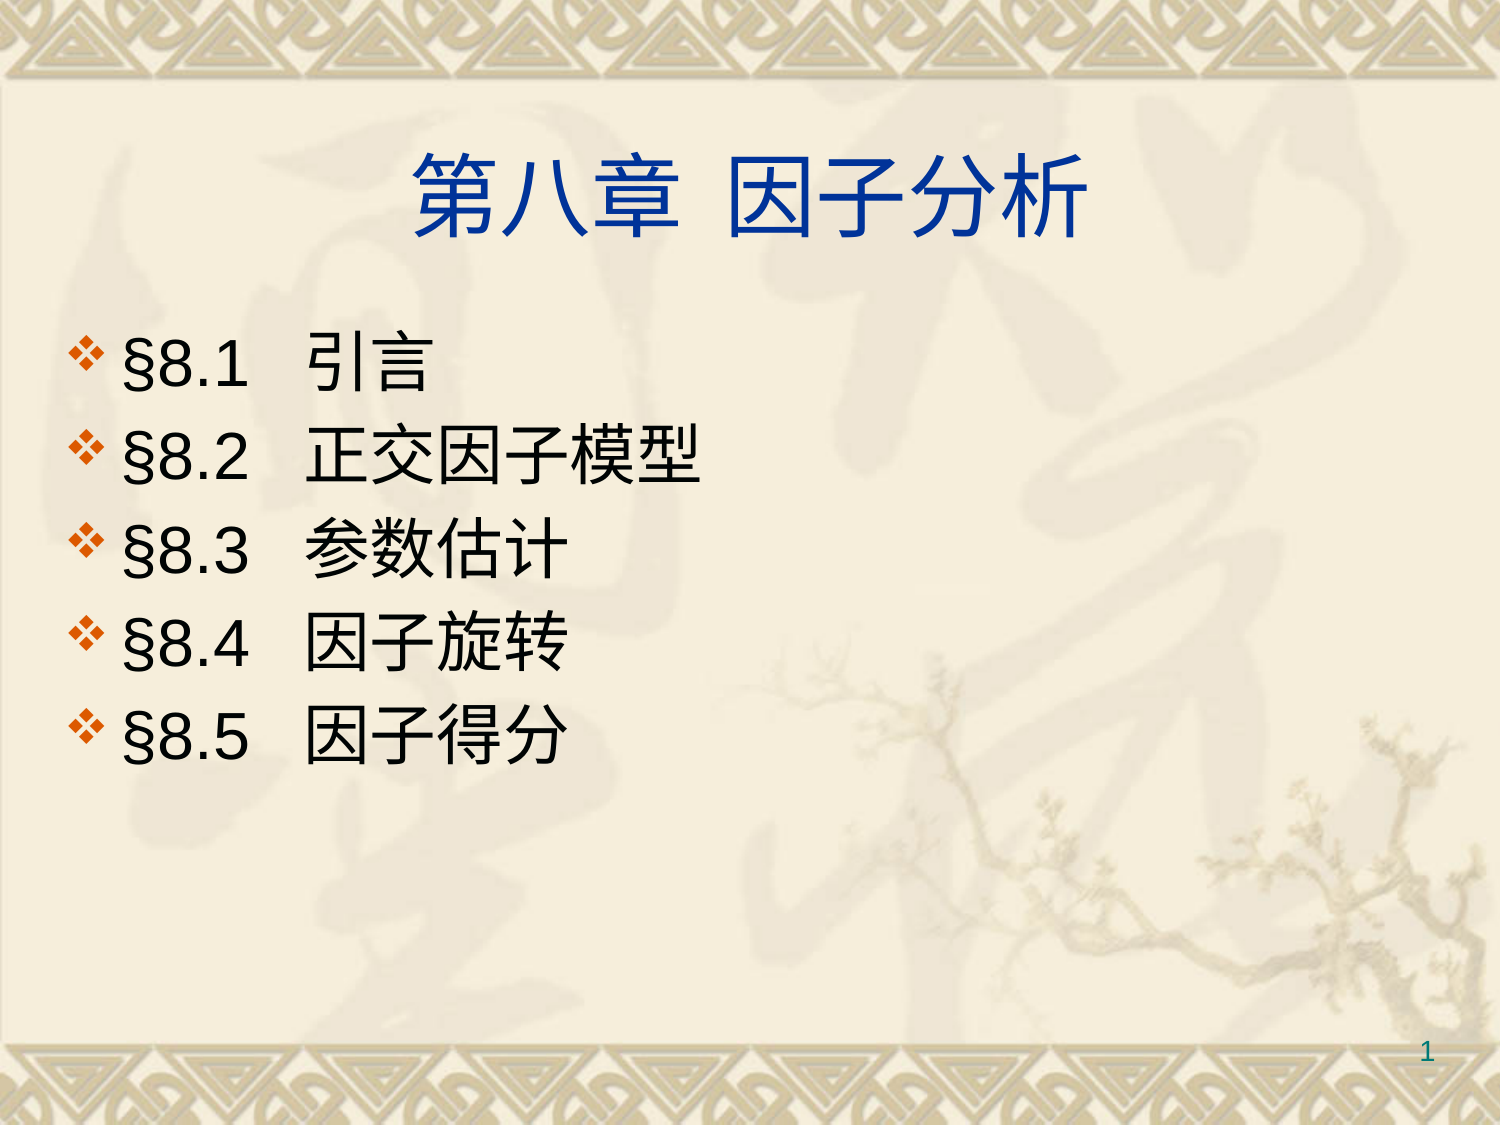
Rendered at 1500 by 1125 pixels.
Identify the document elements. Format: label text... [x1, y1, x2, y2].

slide_number 1 [1074, 1024, 1451, 1103]
list §8.1 引言 §8.2 正交因子模型 §8.3 参数估计 §8.4 因子旋转 §8.5 因子得分 [49, 312, 1451, 1001]
title 第八章 因子分析 [49, 99, 1451, 288]
picture [0, 0, 1500, 1125]
